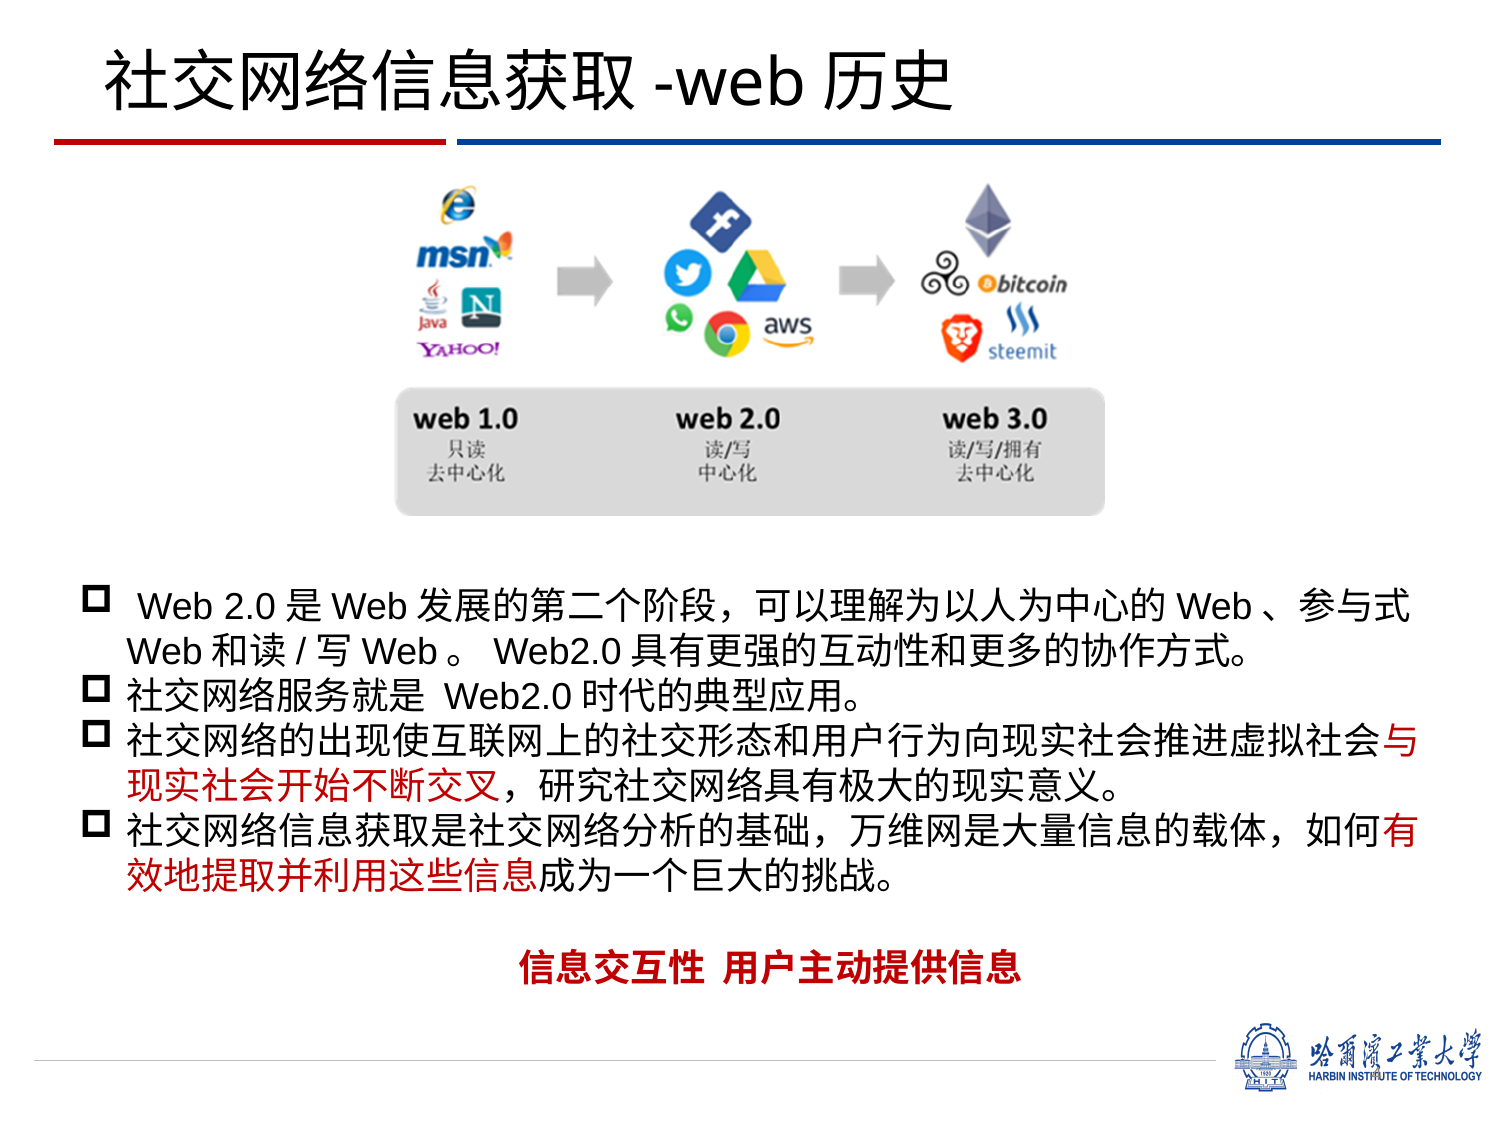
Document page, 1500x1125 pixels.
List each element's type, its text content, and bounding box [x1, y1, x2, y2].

text_box Web 2.0是Web发展的第二个阶段，可以理解为以人为中心的Web、参与式Web和读/写Web。Web2.0具有更强的互动性和更多的协作方式。 社交网络服务就是 Web2.0时代的典型应用。 社交网络的出现使互联网上的社交形态和用户行为向现实社会推进虚拟社会与现实社会开始不断交叉，研究社交网络具有极大的现实意义。 社交网络信息获取是社交网络分析的基础，万维网是大量信息的载体，如何有效地提取并利用这些信息成为一个巨大的挑战。 [64, 574, 1436, 949]
slide_number 4 [1059, 1042, 1397, 1103]
text_box 信息交互性 用户主动提供信息 [503, 936, 1038, 996]
picture [360, 172, 1105, 516]
text_box 社交网络信息获取-web历史 [88, 2, 1364, 127]
picture [1204, 1023, 1482, 1094]
